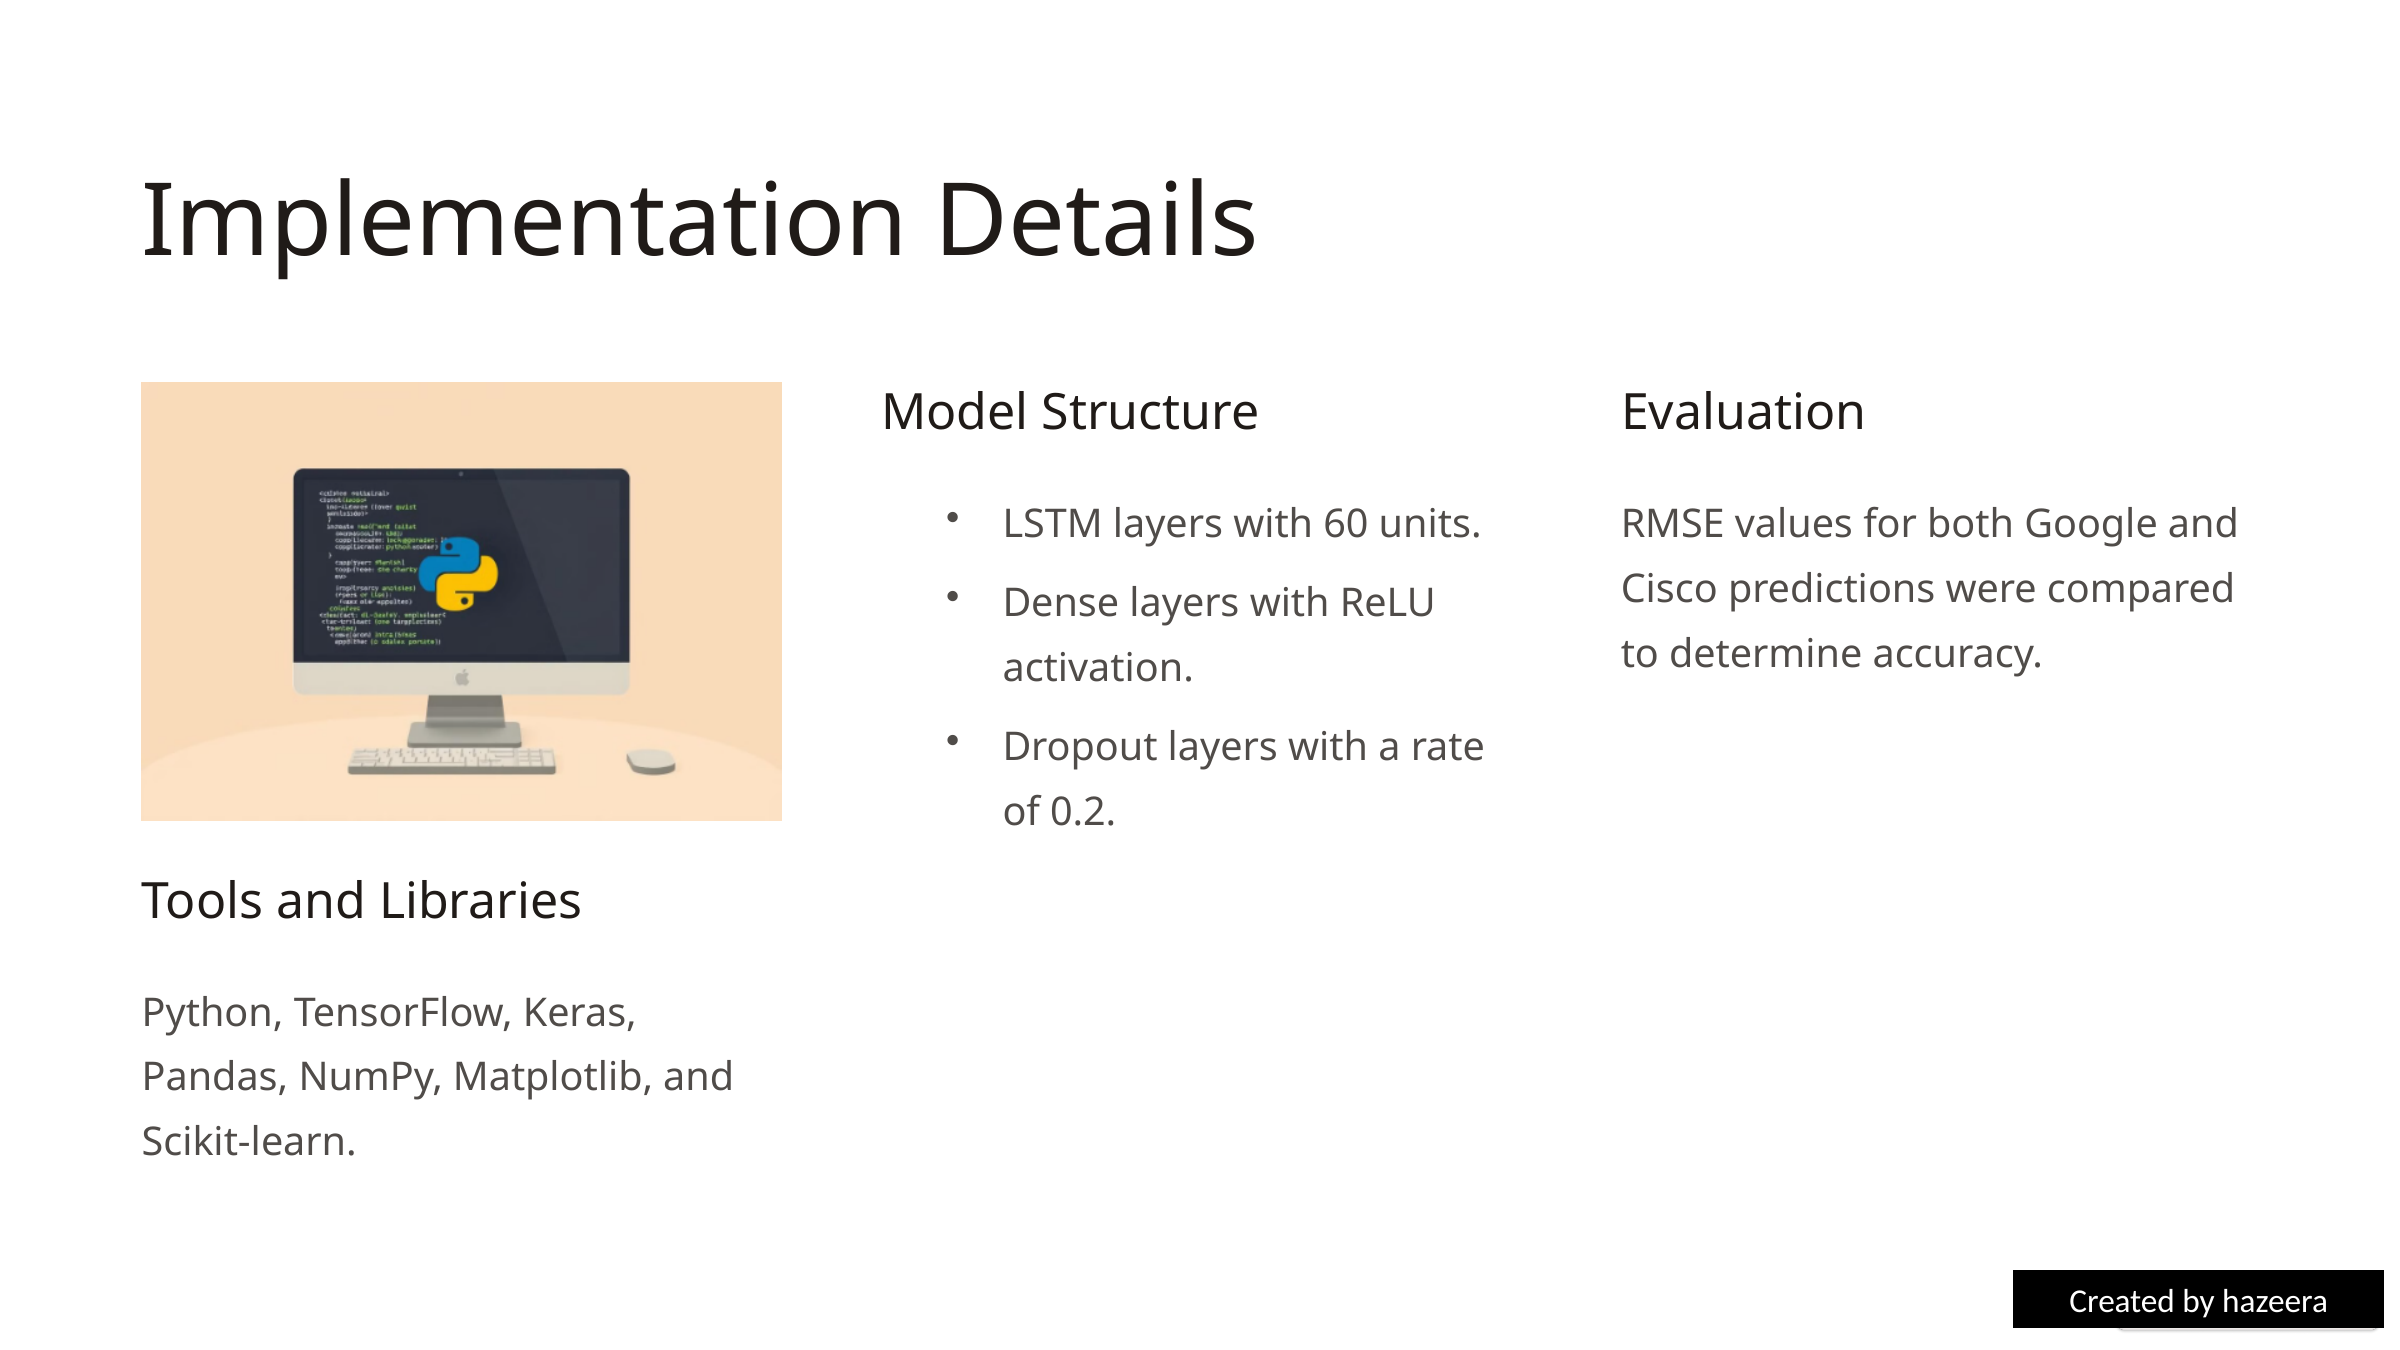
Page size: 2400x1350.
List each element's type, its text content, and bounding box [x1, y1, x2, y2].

text_box Created by hazeera [2013, 1270, 2384, 1328]
text_box LSTM layers with 60 units. [946, 481, 1521, 546]
text_box Tools and Libraries [141, 865, 648, 929]
text_box Dense layers with ReLU activation. [946, 560, 1521, 690]
picture [2106, 1271, 2389, 1339]
picture [141, 382, 782, 821]
text_box Dropout layers with a rate of 0.2. [946, 703, 1521, 834]
text_box RMSE values for both Google and Cisco predictions were compared to determine accuracy. [1620, 481, 2261, 676]
text_box Evaluation [1620, 377, 2128, 441]
text_box Implementation Details [141, 149, 1323, 277]
text_box Model Structure [881, 377, 1388, 441]
text_box Python, TensorFlow, Keras, Pandas, NumPy, Matplotlib, and Scikit-learn. [141, 969, 782, 1164]
